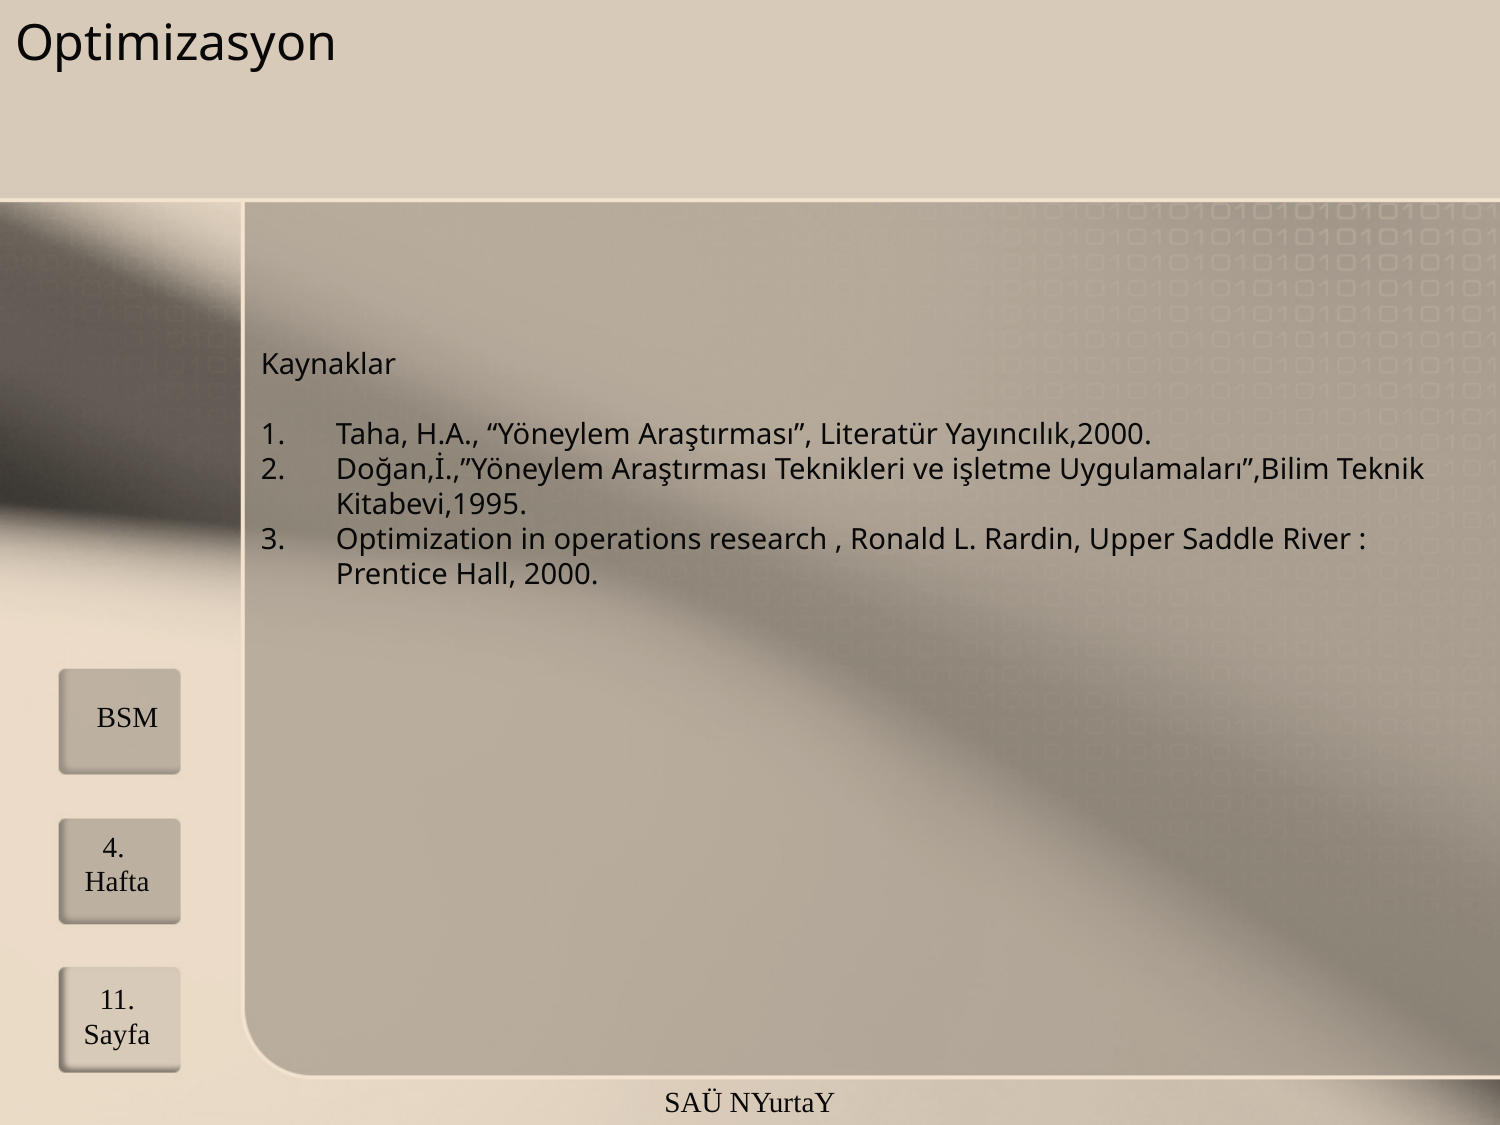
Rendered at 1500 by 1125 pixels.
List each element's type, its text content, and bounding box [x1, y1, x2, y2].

title Optimizasyon [0, 0, 1212, 81]
text_box BSM [81, 691, 176, 742]
footer SAÜ NYurtaY [515, 1075, 991, 1125]
text_box Kaynaklar Taha, H.A., “Yöneylem Araştırması”, Literatür Yayıncılık,2000. Doğan,İ.,”Yöneylem Araştırması Teknikleri ve işletme Uygulamaları”,Bilim Teknik Kitabevi,1995. Optimization in operations research , Ronald L. Rardin, Upper Saddle River : Prentice Hall, 2000. [246, 337, 1500, 1067]
slide_number 4. Hafta [58, 820, 176, 927]
slide_number 11. Sayfa [58, 972, 176, 1067]
